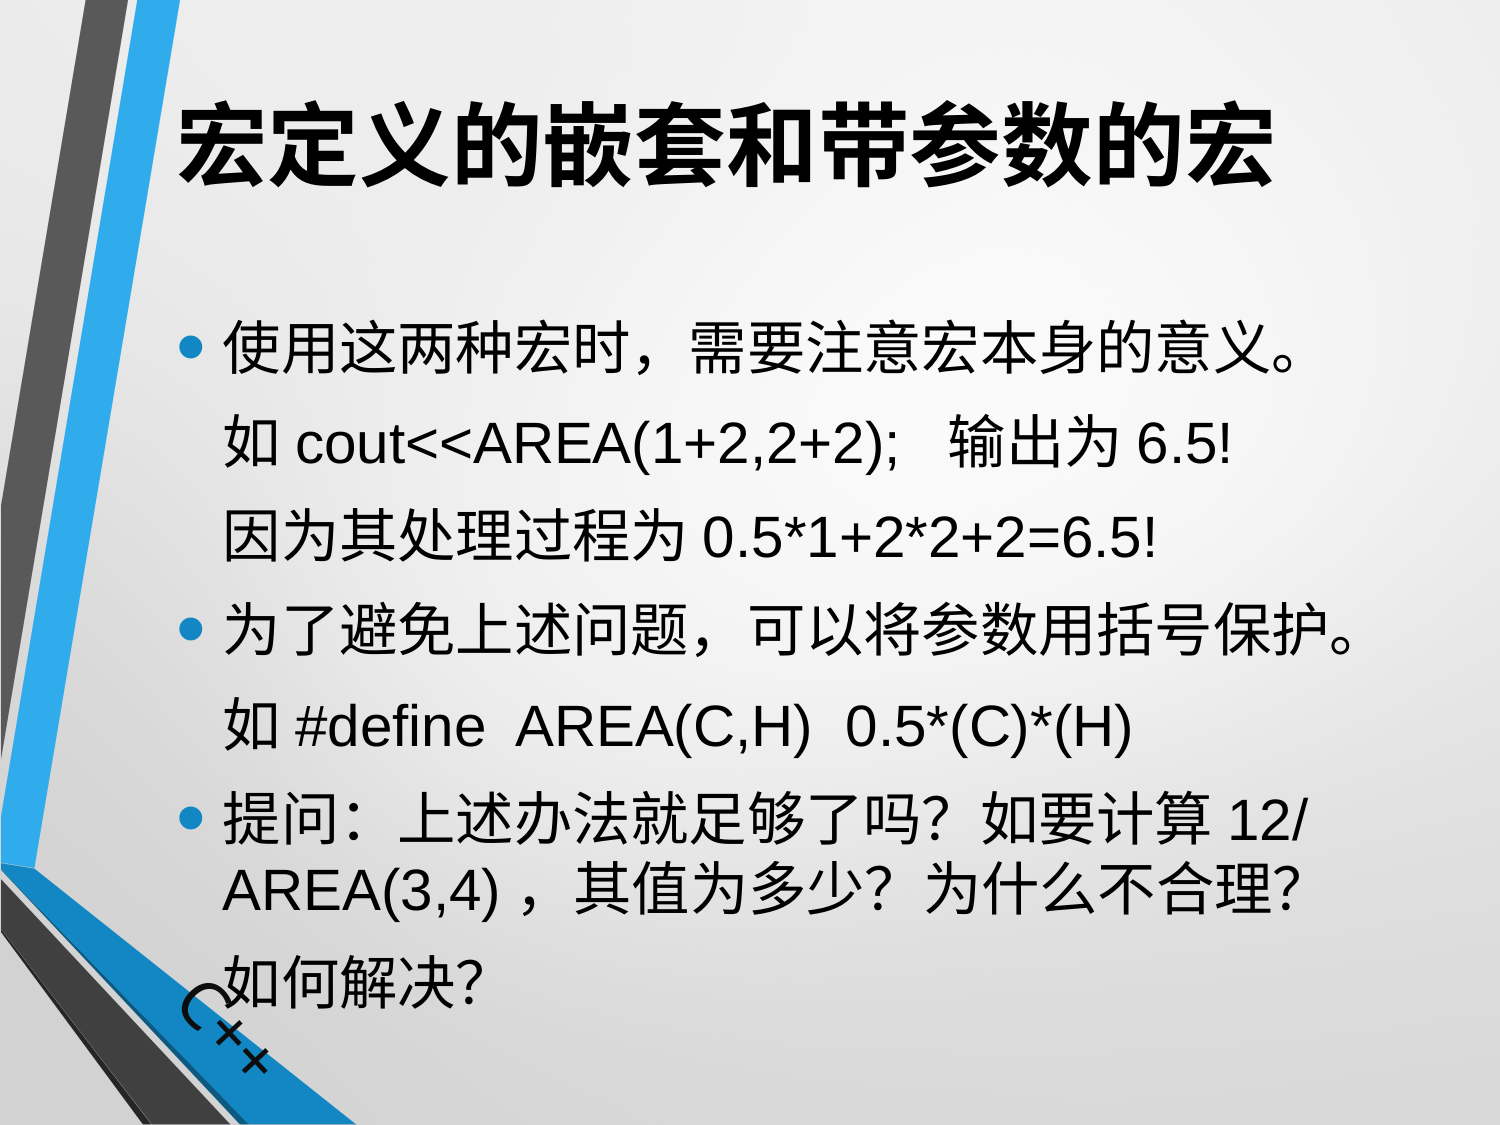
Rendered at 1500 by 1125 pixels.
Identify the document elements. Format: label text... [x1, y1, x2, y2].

title 宏定义的嵌套和带参数的宏 [161, 43, 1425, 242]
picture [0, 0, 358, 1125]
list 使用这两种宏时，需要注意宏本身的意义。 如cout<<AREA(1+2,2+2); 输出为6.5! 因为其处理过程为0.5*1+2*2+2=6.5! 为了避免上述问题，可以将参数用括号保护。 如#define AREA(C,H) 0.5*(C)*(H) 提问：上述办法就足够了吗？如要计算12/AREA(3,4)，其值为多少？为什么不合理？ 如何解决？ [161, 275, 1425, 1053]
